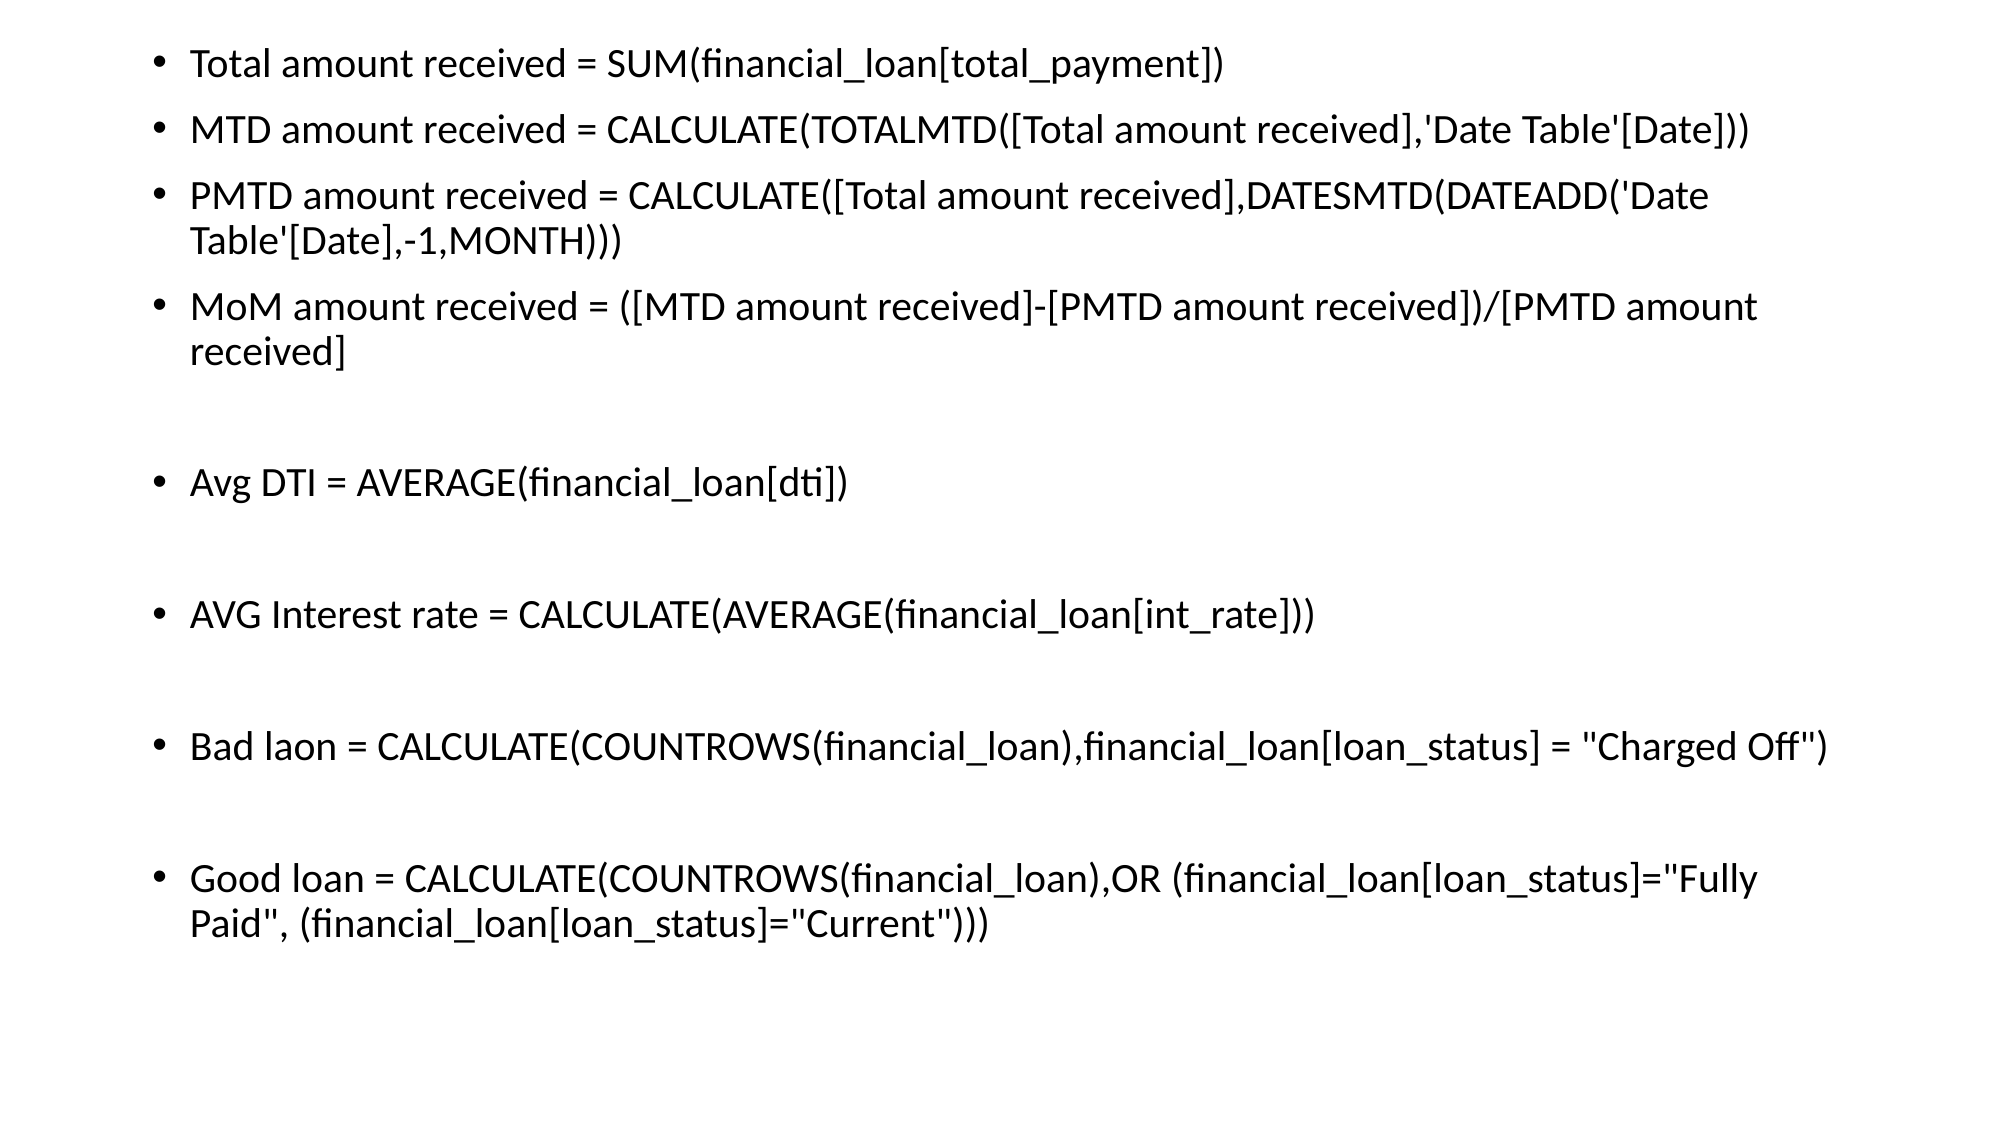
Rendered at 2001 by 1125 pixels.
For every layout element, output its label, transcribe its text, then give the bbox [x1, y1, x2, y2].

list Total amount received = SUM(financial_loan[total_payment]) MTD amount received = CALCULATE(TOTALMTD([Total amount received],'Date Table'[Date])) PMTD amount received = CALCULATE([Total amount received],DATESMTD(DATEADD('Date Table'[Date],-1,MONTH))) MoM amount received = ([MTD amount received]-[PMTD amount received])/[PMTD amount received] Avg DTI = AVERAGE(financial_loan[dti]) AVG Interest rate = CALCULATE(AVERAGE(financial_loan[int_rate])) Bad laon = CALCULATE(COUNTROWS(financial_loan),financial_loan[loan_status] = "Charged Off") Good loan = CALCULATE(COUNTROWS(financial_loan),OR (financial_loan[loan_status]="Fully Paid", (financial_loan[loan_status]="Current"))) [137, 33, 1863, 1084]
